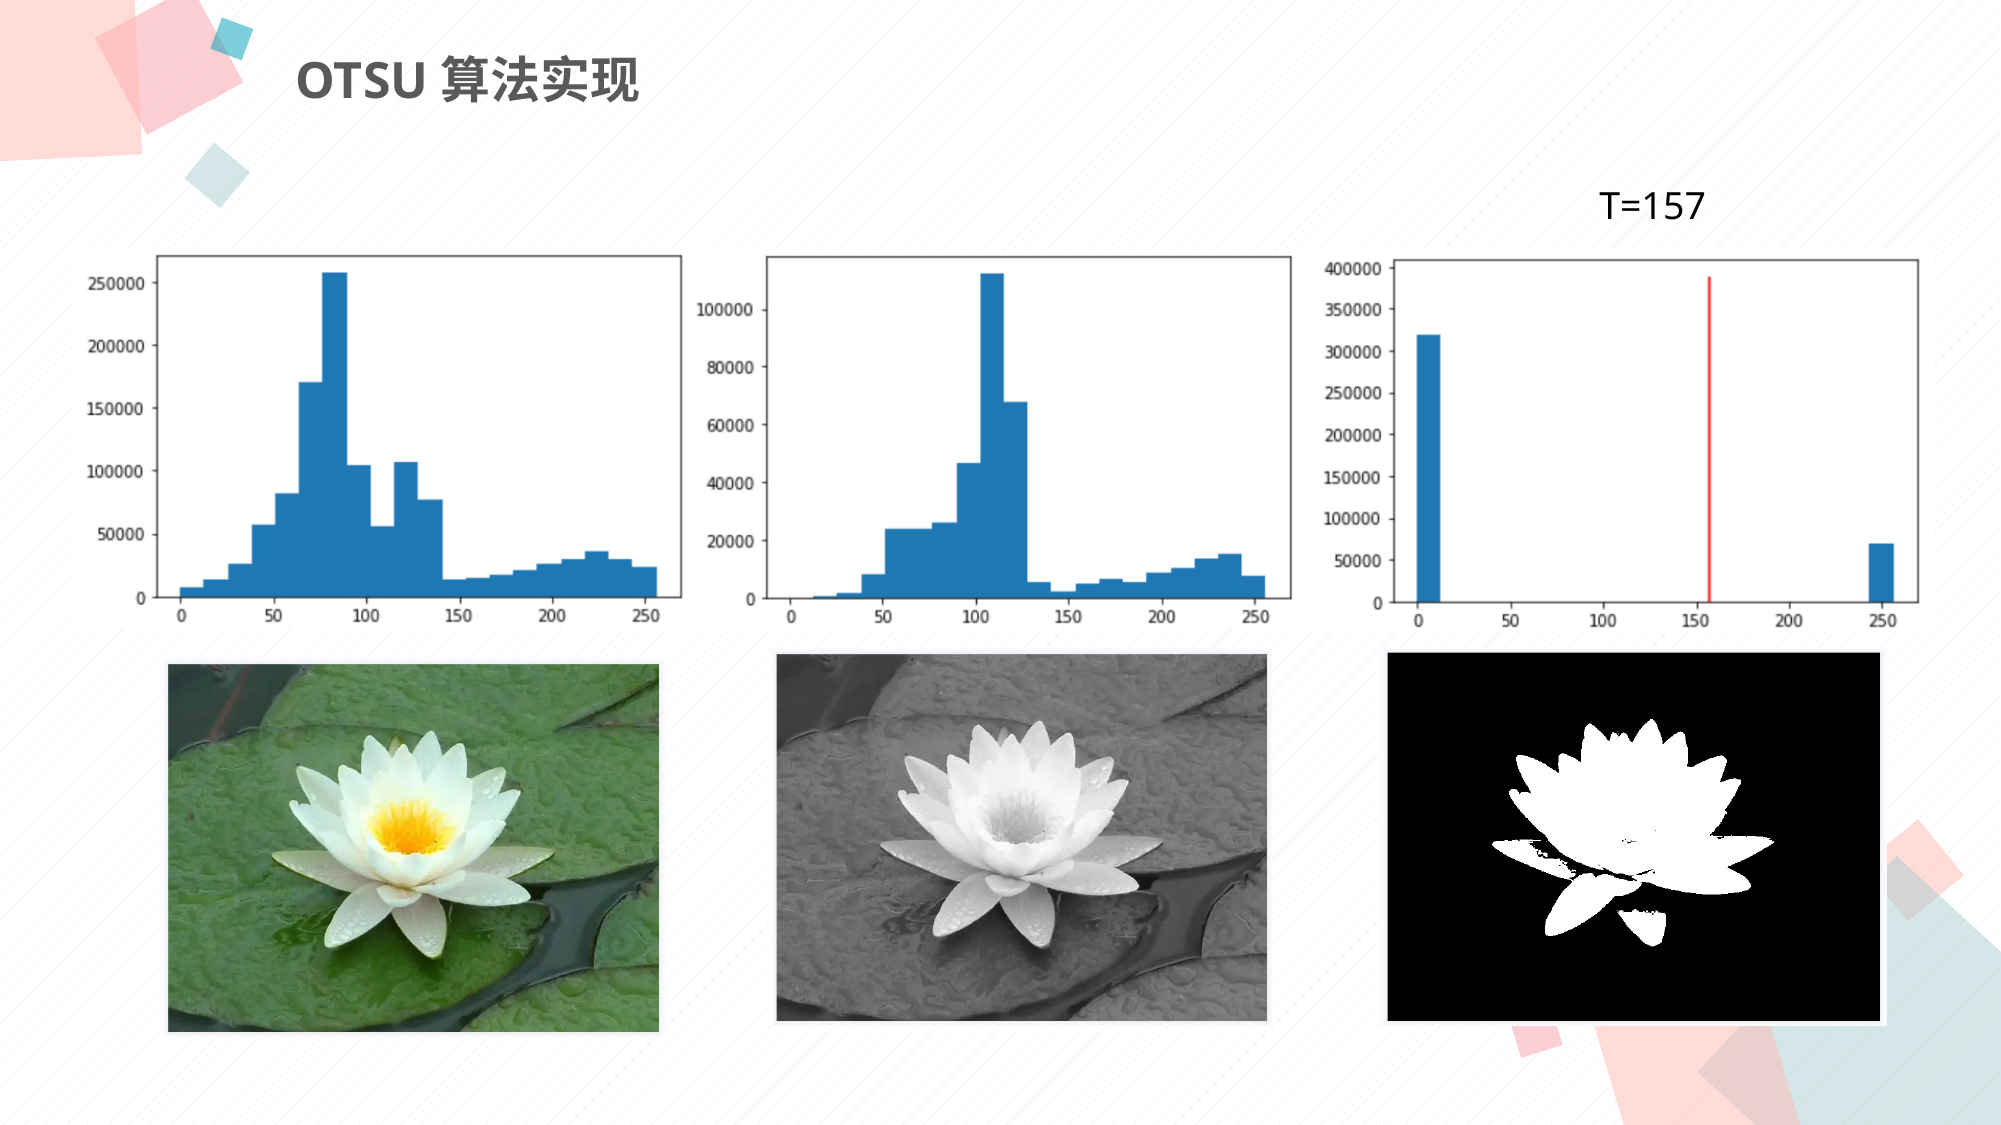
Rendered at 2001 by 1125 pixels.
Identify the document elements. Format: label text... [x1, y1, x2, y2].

text_box T=157 [1584, 174, 1783, 235]
picture [772, 648, 1272, 1026]
picture [73, 248, 1933, 632]
picture [1379, 648, 1887, 1026]
picture [162, 658, 666, 1037]
list OTSU算法实现 [280, 38, 1201, 127]
